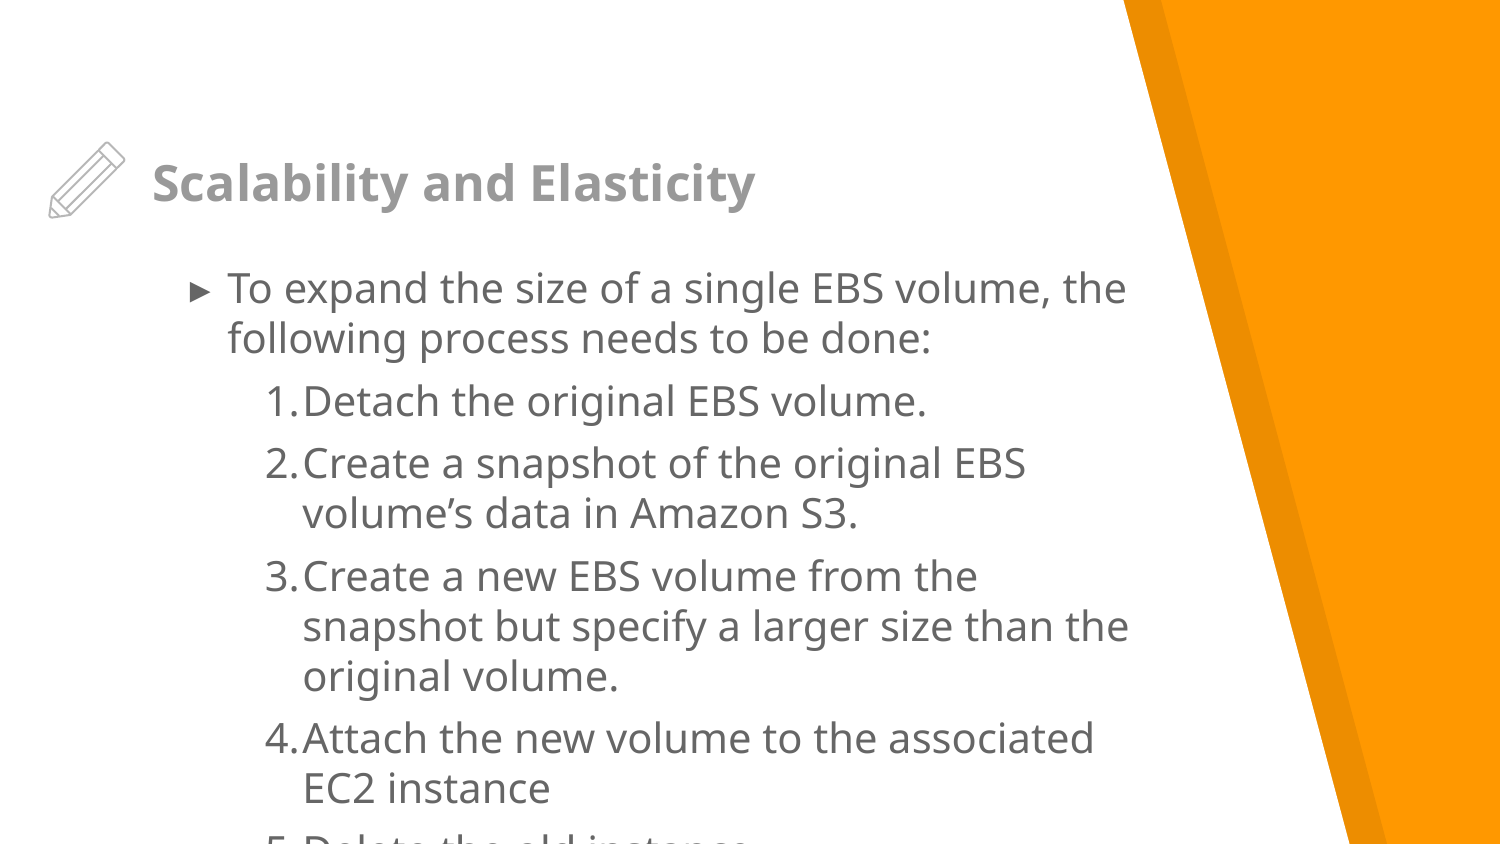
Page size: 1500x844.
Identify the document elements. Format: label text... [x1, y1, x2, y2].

title Scalability and Elasticity [137, 146, 1011, 227]
list To expand the size of a single EBS volume, the following process needs to be done: Detach the original EBS volume. Create a snapshot of the original EBS volume’s data in Amazon S3. Create a new EBS volume from the snapshot but specify a larger size than the original volume. Attach the new volume to the associated EC2 instance Delete the old instance [137, 246, 1167, 617]
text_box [49, 142, 125, 218]
